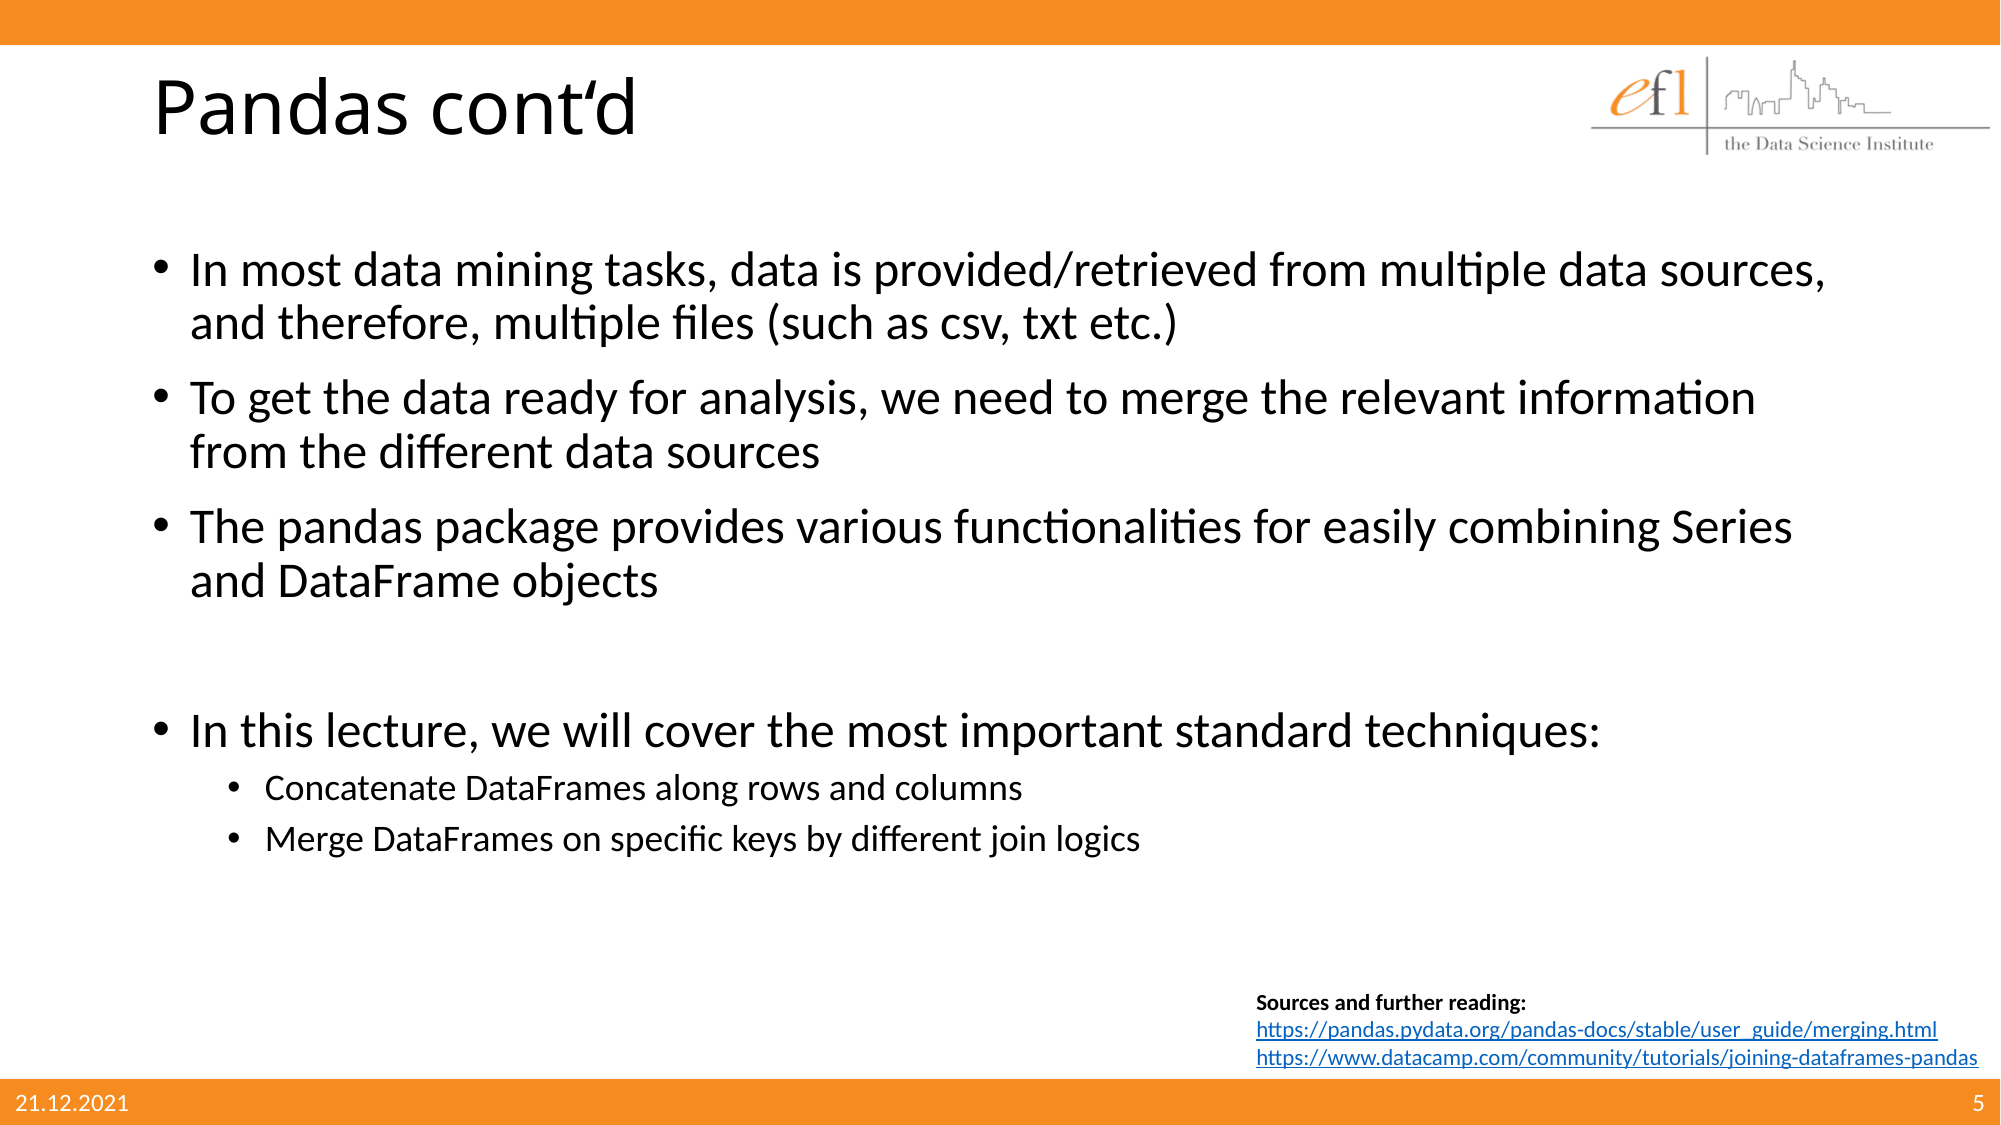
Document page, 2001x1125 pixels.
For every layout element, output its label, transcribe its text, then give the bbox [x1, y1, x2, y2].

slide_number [0, 1078, 450, 1125]
picture [0, 0, 2001, 1125]
text_box Sources and further reading: https://pandas.pydata.org/pandas-docs/stable/user_guide/merging.html https://www.datacamp.com/community/tutorials/joining-dataframes-pandas [1241, 979, 1994, 1078]
title Pandas cont‘d [137, 59, 1550, 161]
slide_number 5 [1550, 1078, 2000, 1125]
list In most data mining tasks, data is provided/retrieved from multiple data sources, and therefore, multiple files (such as csv, txt etc.) To get the data ready for analysis, we need to merge the relevant information from the different data sources The pandas package provides various functionalities for easily combining Series and DataFrame objects In this lecture, we will cover the most important standard techniques: Concatenate DataFrames along rows and columns Merge DataFrames on specific keys by different join logics [137, 235, 1863, 867]
